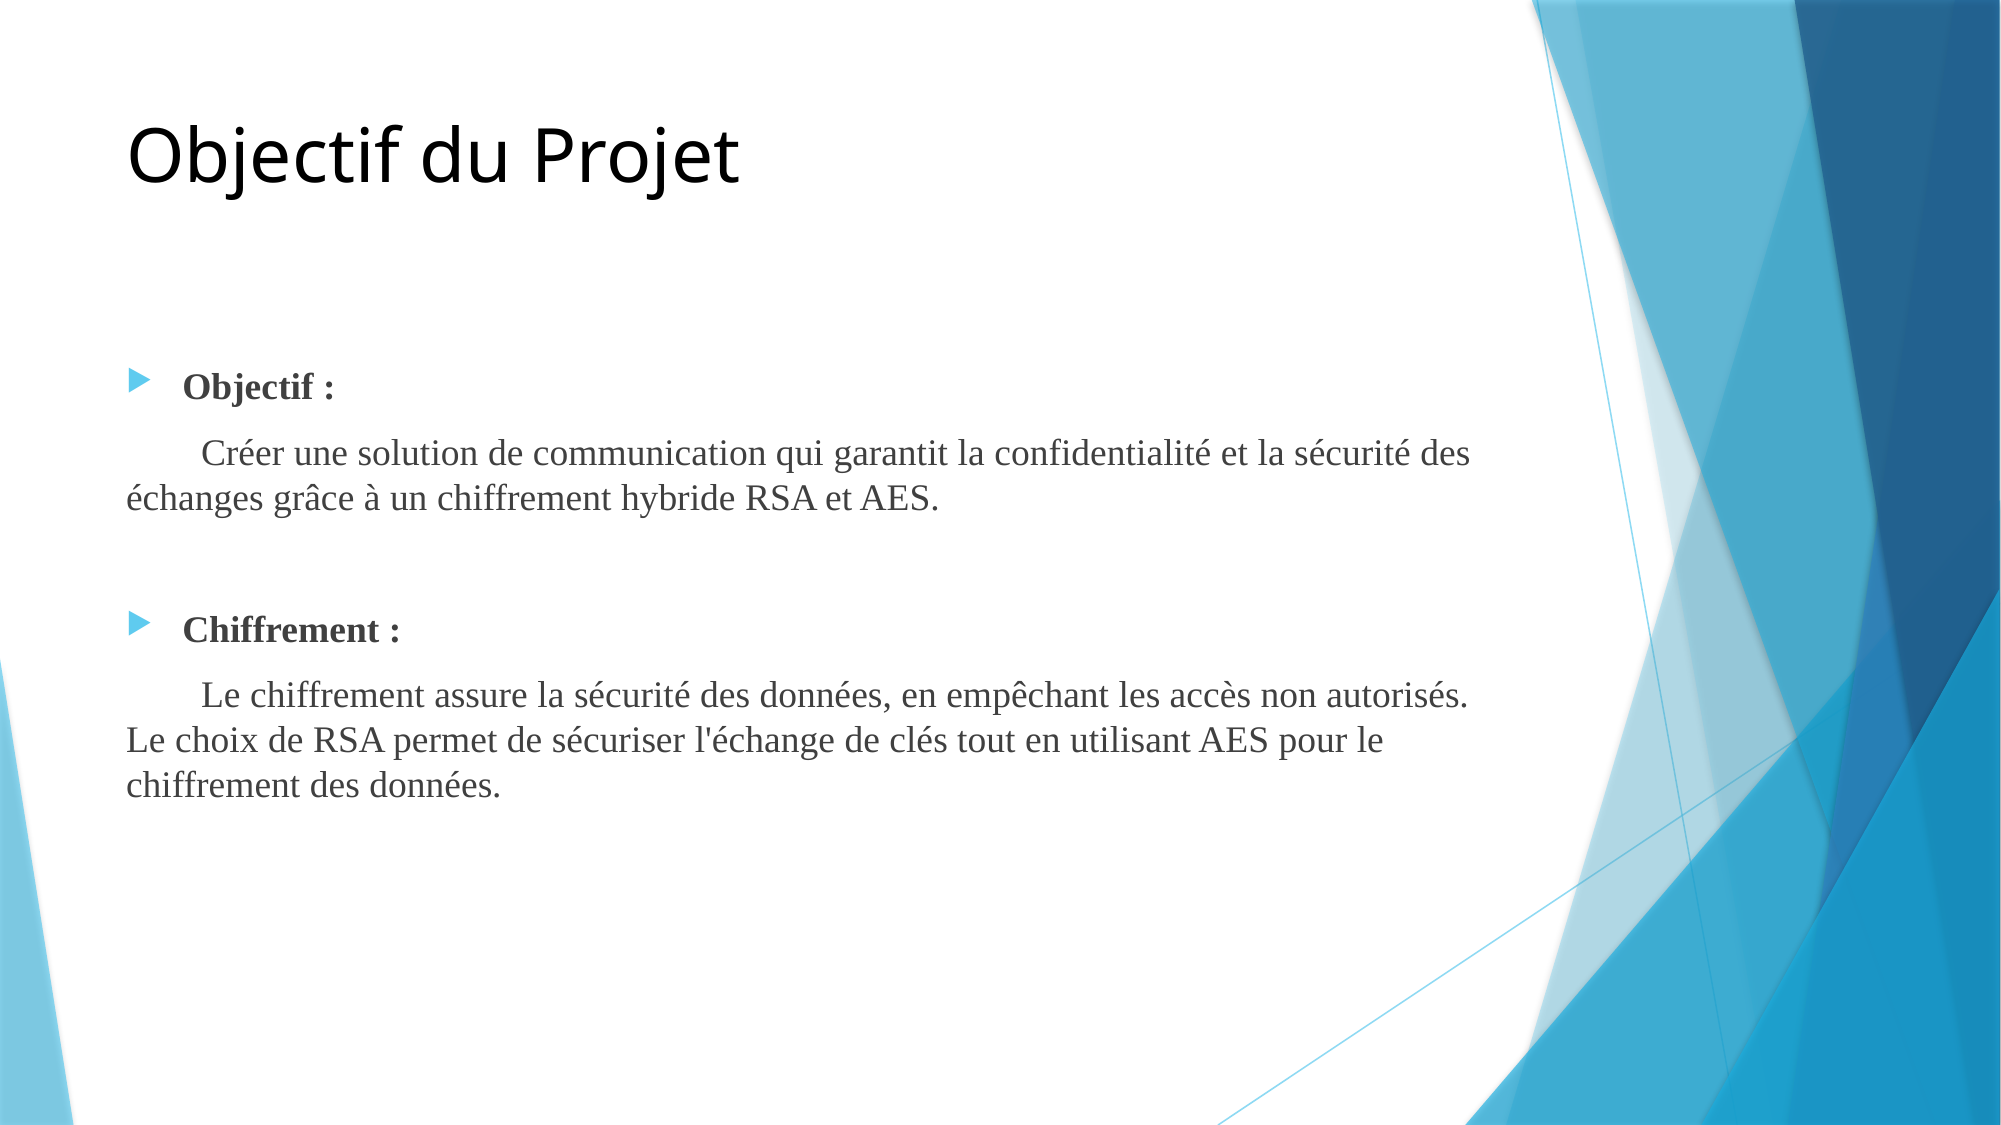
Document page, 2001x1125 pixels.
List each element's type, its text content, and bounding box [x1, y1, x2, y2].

list Objectif : Créer une solution de communication qui garantit la confidentialité et la sécurité des échanges grâce à un chiffrement hybride RSA et AES. Chiffrement : Le chiffrement assure la sécurité des données, en empêchant les accès non autorisés. Le choix de RSA permet de sécuriser l'échange de clés tout en utilisant AES pour le chiffrement des données. [111, 354, 1522, 992]
title Objectif du Projet [111, 99, 1522, 317]
